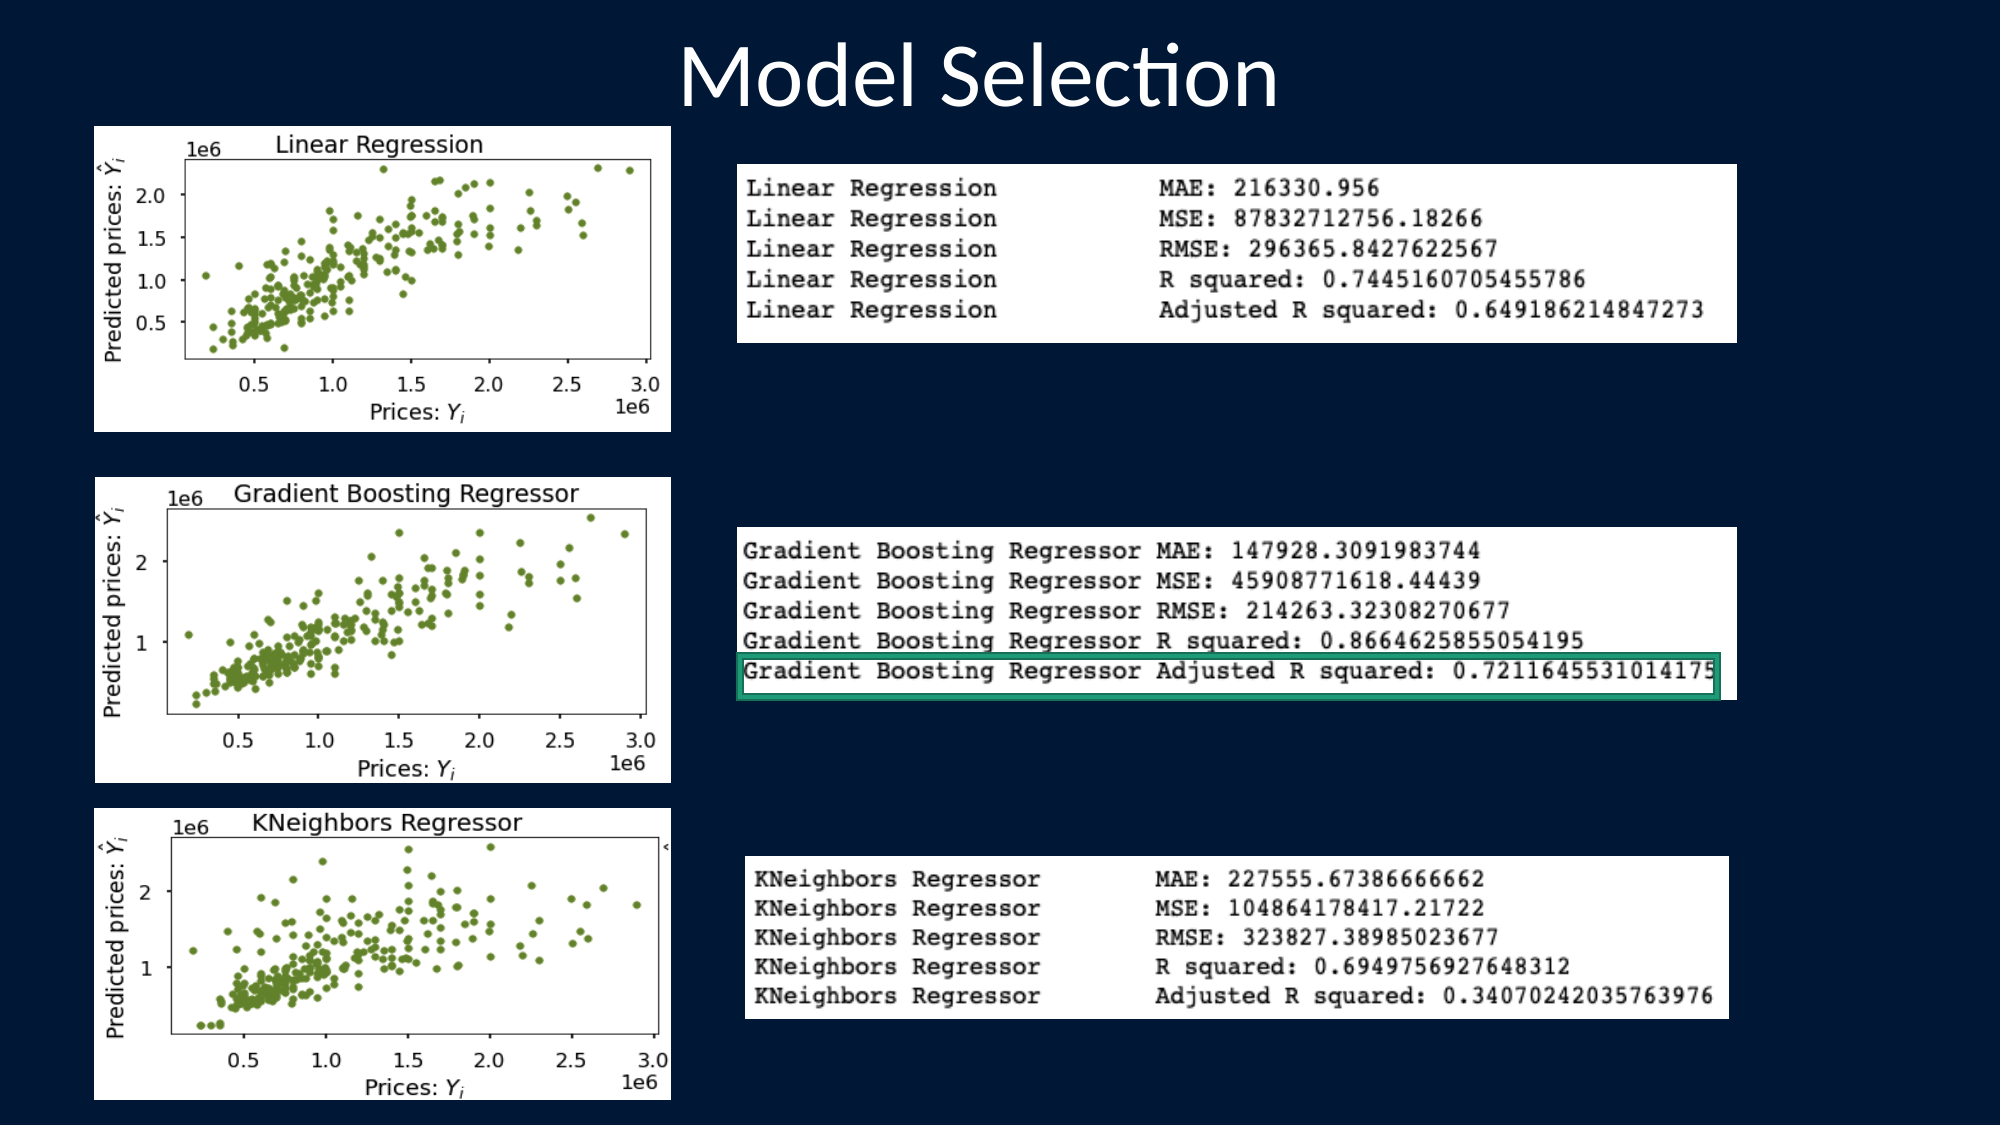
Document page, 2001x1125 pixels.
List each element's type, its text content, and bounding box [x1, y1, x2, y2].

text_box Model Selection [526, 6, 1432, 132]
picture [736, 164, 1737, 344]
picture [744, 856, 1729, 1020]
picture [736, 527, 1737, 700]
picture [93, 808, 671, 1100]
picture [93, 125, 671, 432]
picture [95, 476, 671, 784]
